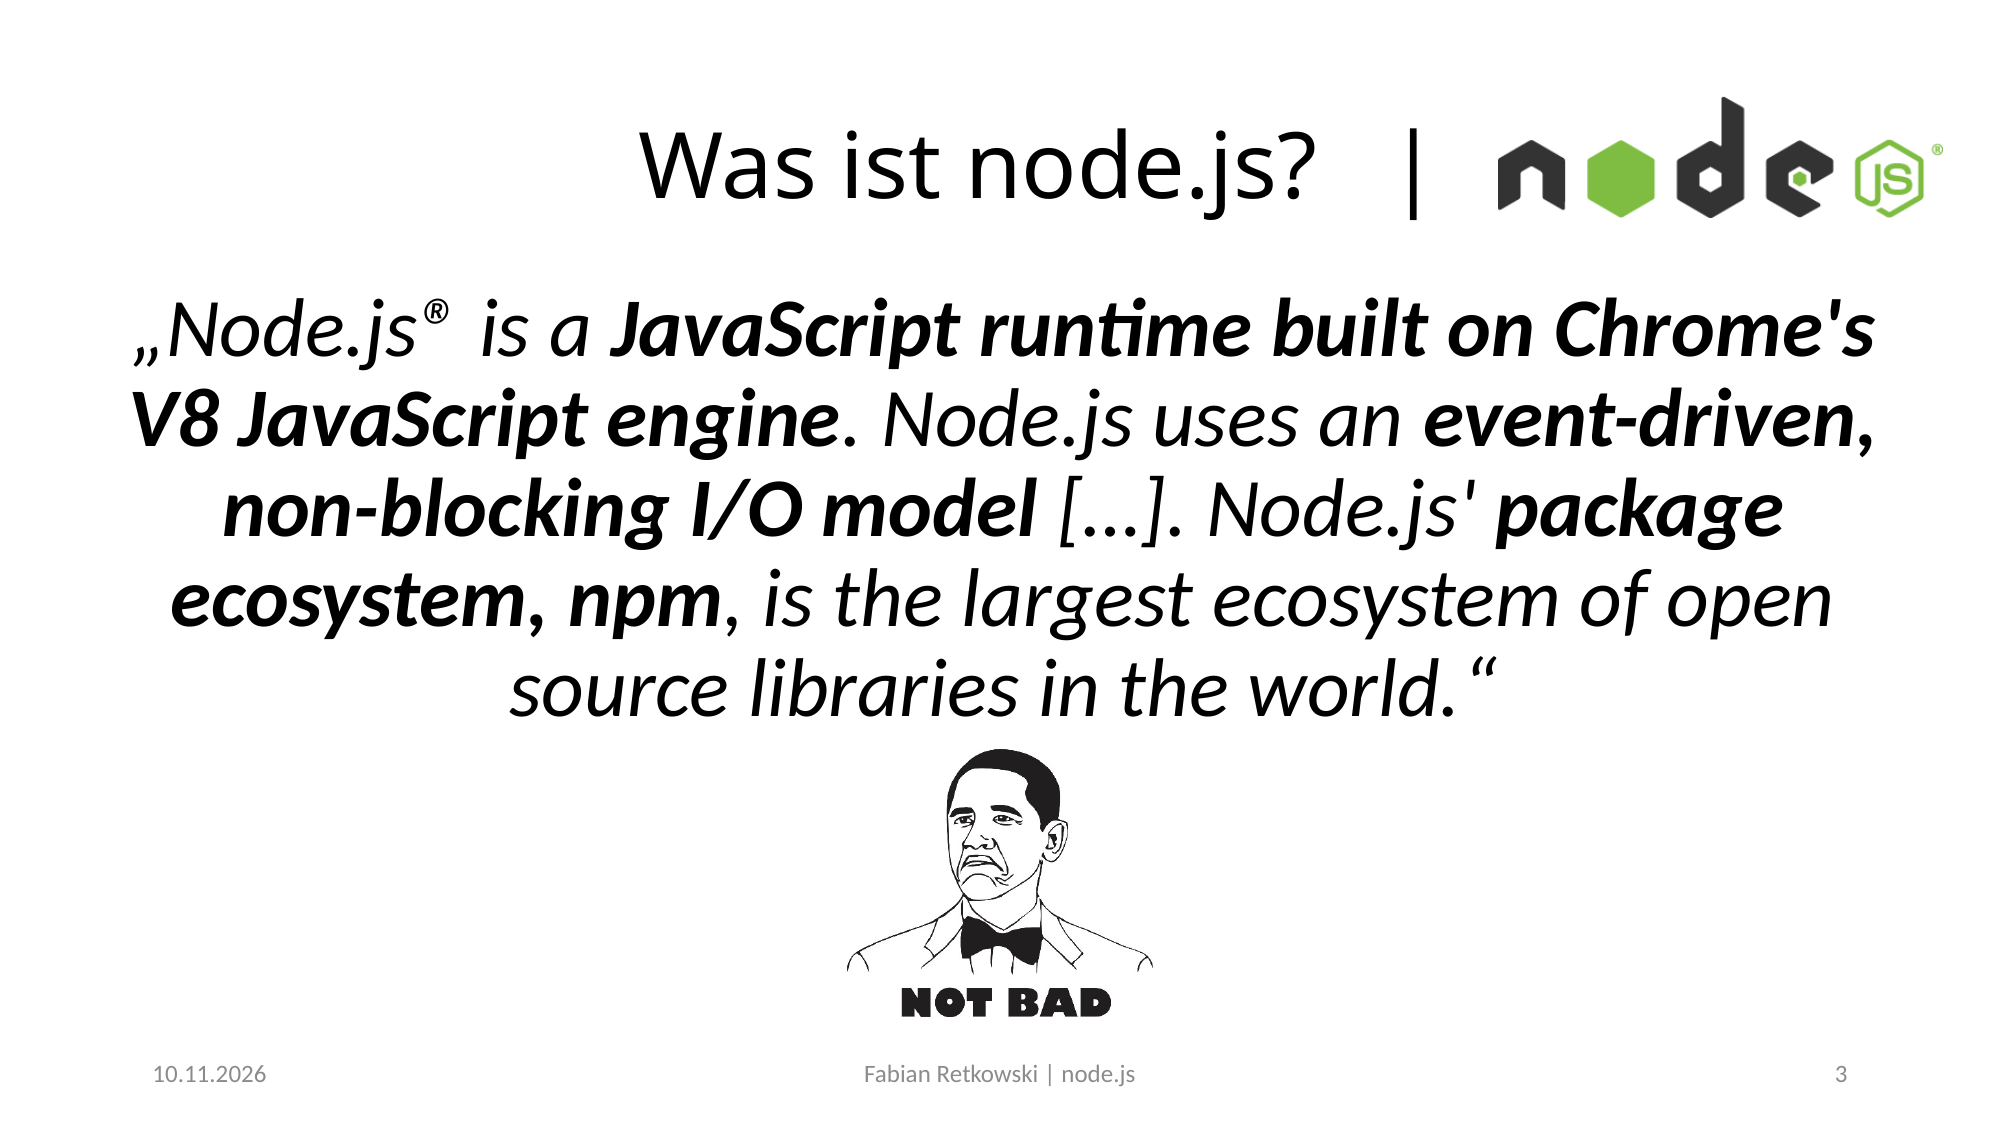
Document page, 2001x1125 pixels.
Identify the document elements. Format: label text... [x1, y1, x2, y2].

picture [847, 749, 1153, 1017]
footer Fabian Retkowski | node.js [662, 1042, 1338, 1103]
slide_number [137, 1042, 588, 1103]
list „Node.js® is a JavaScript runtime built on Chrome's V8 JavaScript engine. Node.js uses an event-driven, non-blocking I/O model […]. Node.js' package ecosystem, npm, is the largest ecosystem of open source libraries in the world.“ [64, 277, 1943, 992]
picture [1498, 38, 1943, 278]
slide_number 3 [1412, 1042, 1863, 1103]
title Was ist node.js? | [137, 59, 1455, 278]
